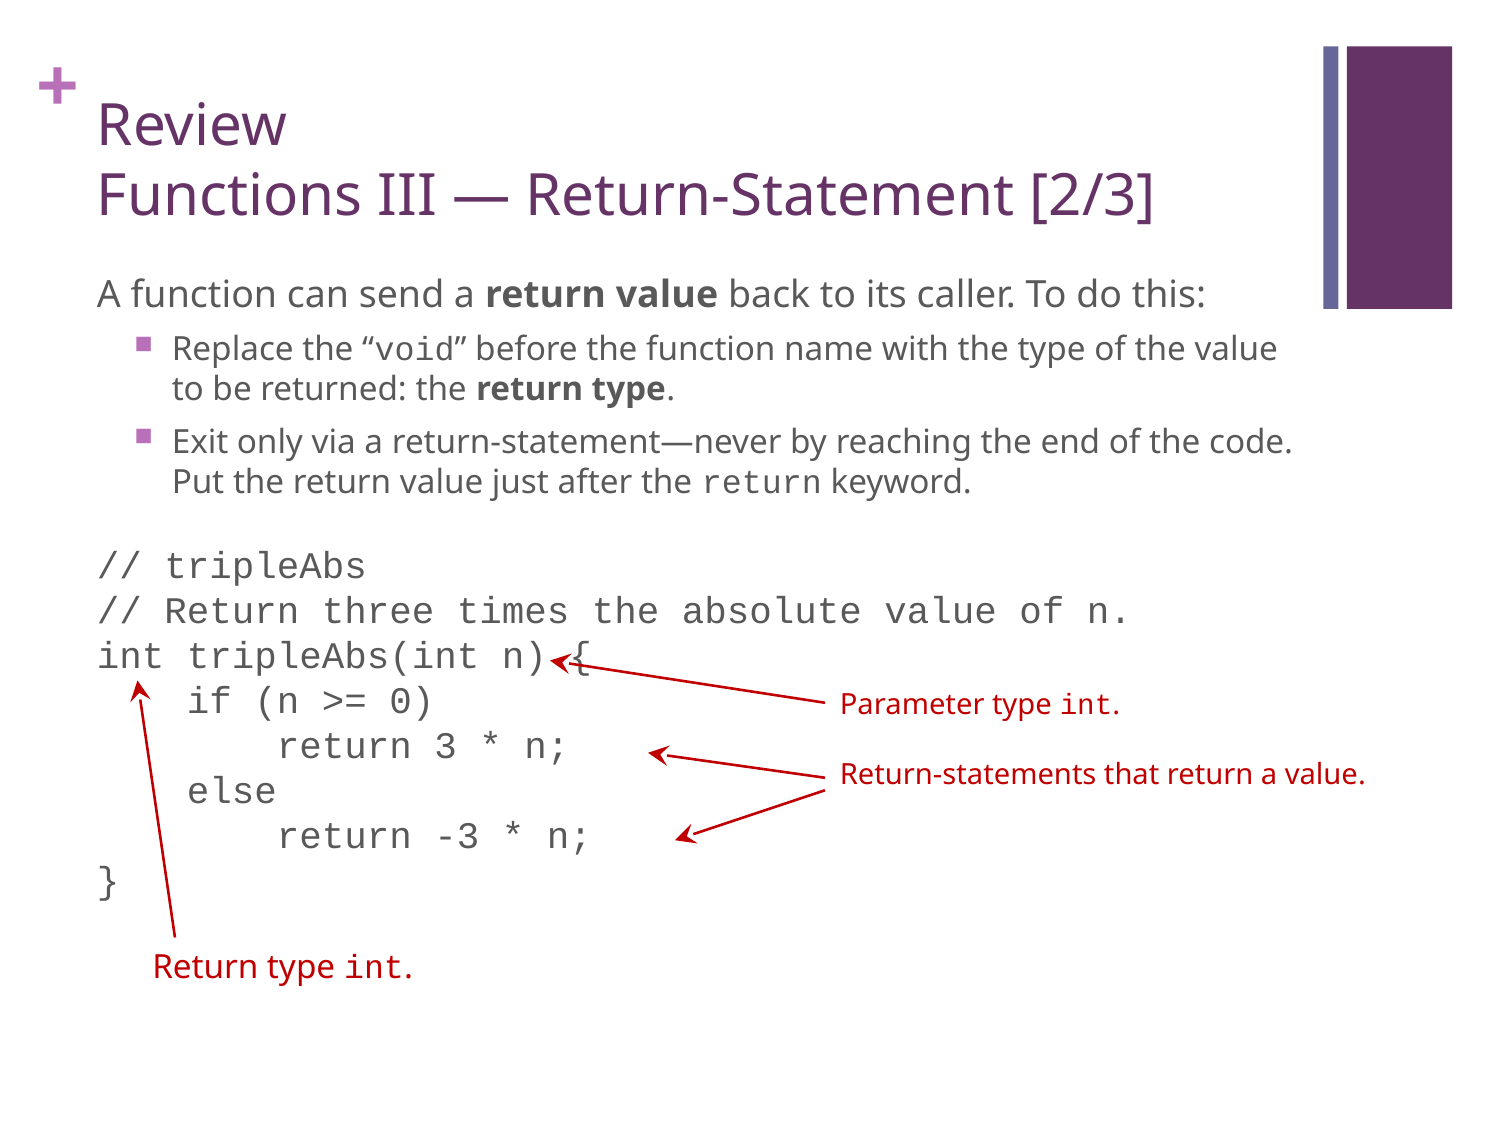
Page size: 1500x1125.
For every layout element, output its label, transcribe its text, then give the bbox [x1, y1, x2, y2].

list A function can send a return value back to its caller. To do this: Replace the “void” before the function name with the type of the value to be returned: the return type. Exit only via a return-statement—never by reaching the end of the code. Put the return value just after the return keyword. // tripleAbs // Return three times the absolute value of n. int tripleAbs(int n) { if (n >= 0) return 3 * n; else return -3 * n; } [81, 262, 1322, 1038]
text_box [549, 659, 826, 704]
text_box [647, 752, 826, 779]
text_box Return type int. [137, 937, 524, 993]
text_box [674, 789, 826, 841]
text_box Parameter type int. Return-statements that return a value. [825, 677, 1463, 798]
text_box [136, 680, 176, 938]
title Review Functions III — Return-Statement [2/3] [81, 79, 1322, 238]
